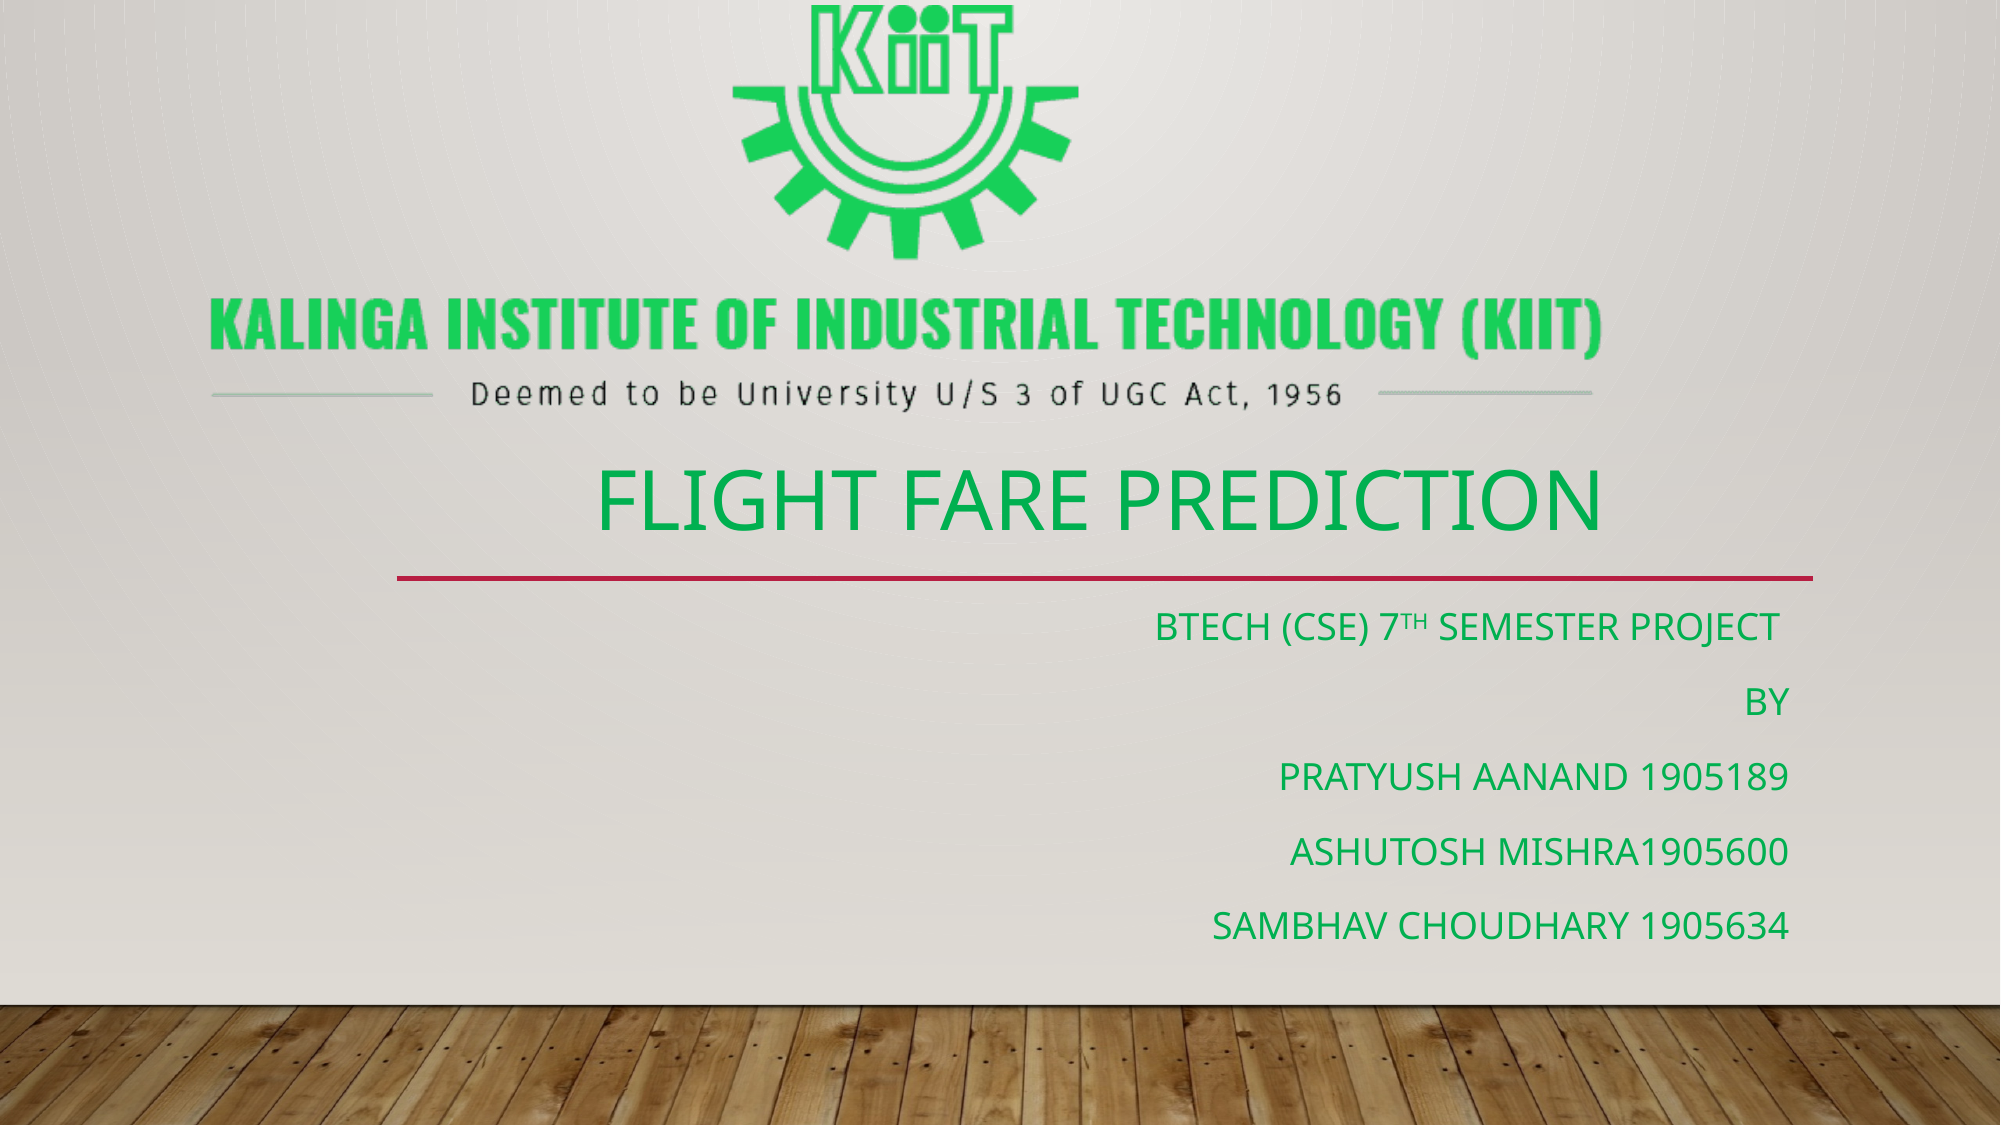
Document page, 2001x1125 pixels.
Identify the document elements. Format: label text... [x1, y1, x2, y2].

picture [208, 5, 1604, 416]
picture [0, 1005, 2000, 1125]
subtitle BTECH (CSE) 7th semester project By Pratyush aanand 1905189 Ashutosh mishra1905600 Sambhav Choudhary 1905634 [396, 579, 1805, 970]
title Flight Fare Prediction [396, 446, 1805, 549]
